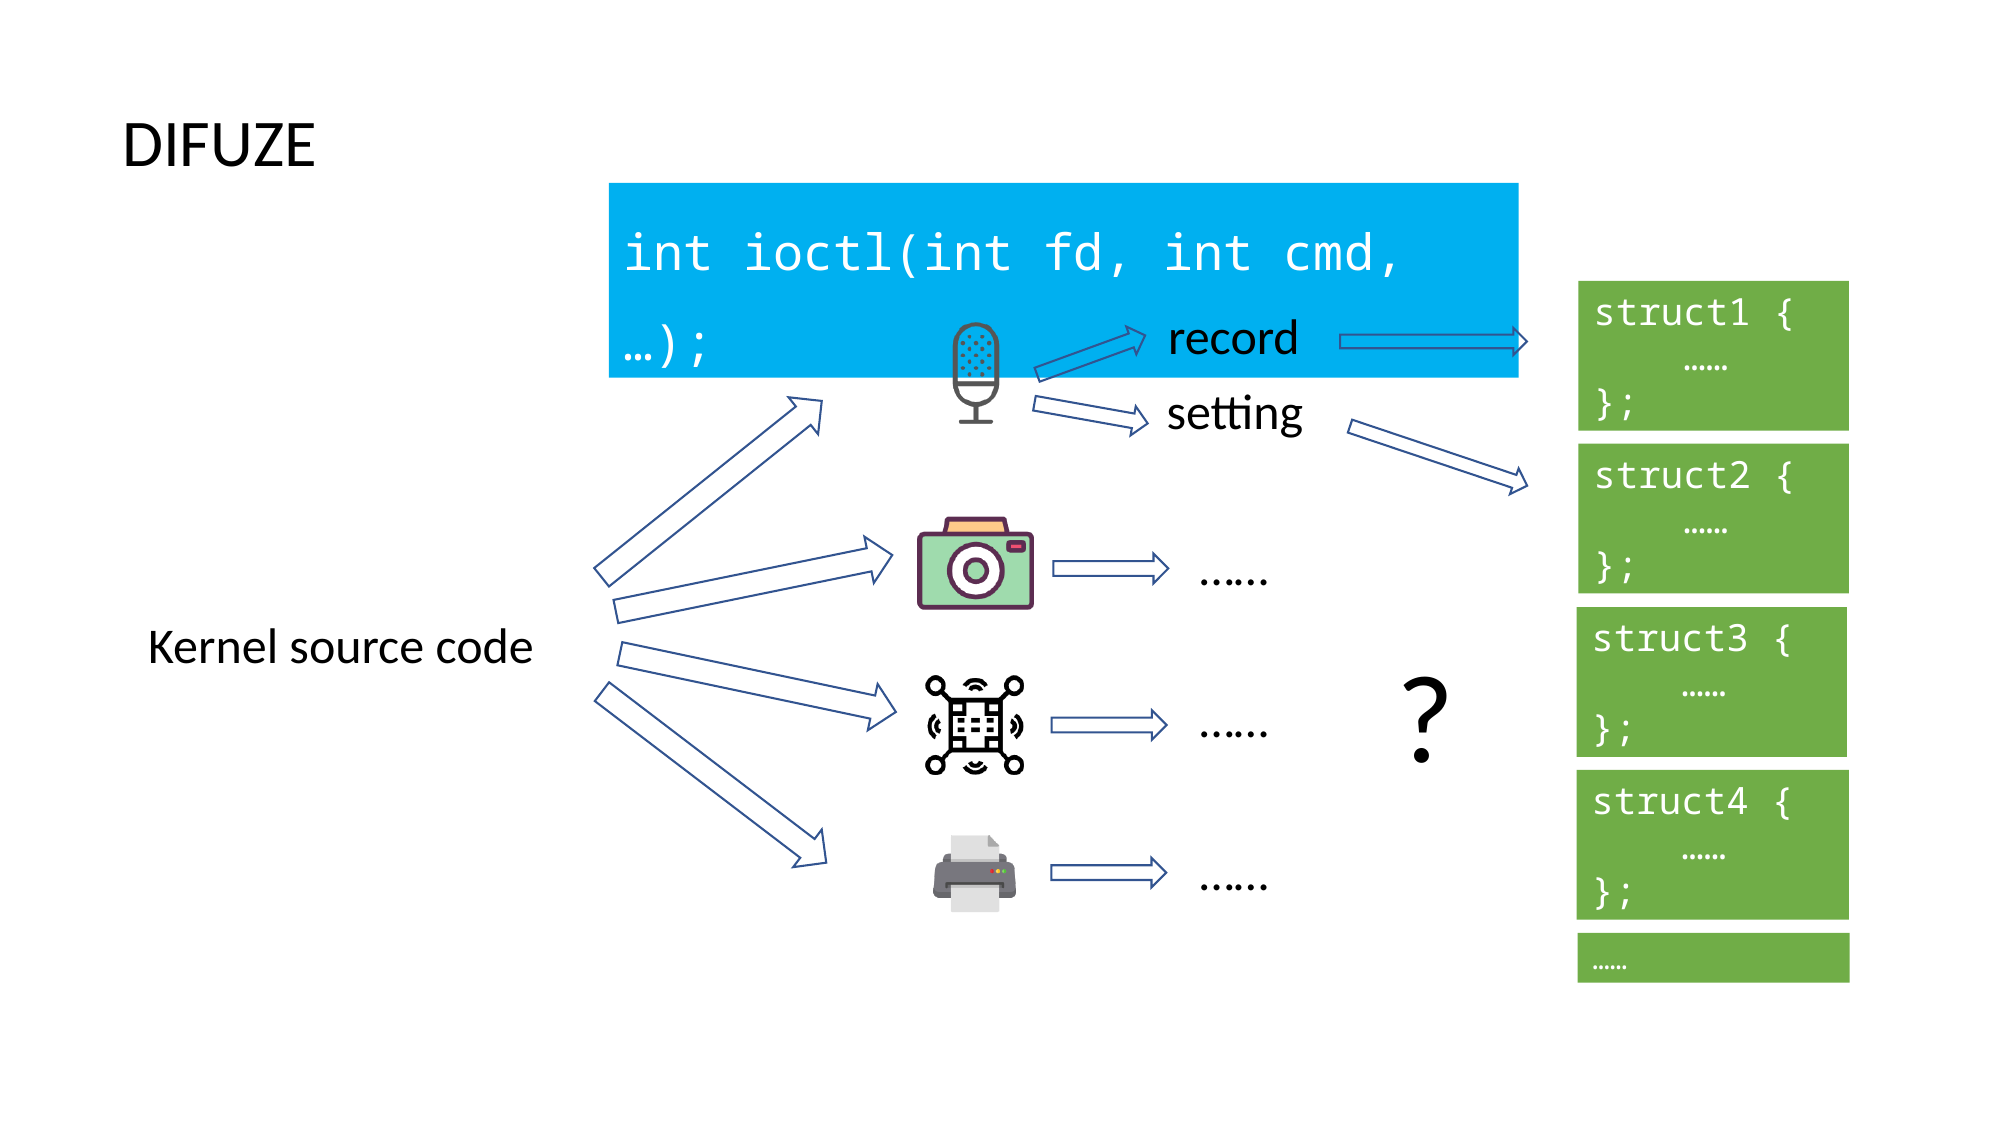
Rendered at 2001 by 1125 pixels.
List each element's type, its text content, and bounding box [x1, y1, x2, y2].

text_box …… [1577, 932, 1850, 983]
text_box DIFUZE [107, 92, 612, 187]
text_box struct4 { …… }; [1576, 769, 1849, 920]
text_box int ioctl(int fd, int cmd, …); [608, 182, 1519, 378]
text_box [1052, 551, 1170, 586]
text_box setting [1151, 372, 1333, 447]
text_box struct1 { …… }; [1578, 280, 1849, 431]
picture [917, 516, 1034, 611]
text_box [1034, 394, 1150, 438]
text_box Kernel source code [133, 576, 561, 681]
text_box …… [1184, 680, 1289, 755]
text_box [1050, 855, 1168, 890]
text_box struct3 { …… }; [1576, 607, 1847, 757]
picture [925, 675, 1024, 775]
text_box [1050, 707, 1169, 743]
text_box [1339, 325, 1529, 358]
text_box [593, 680, 828, 869]
text_box [1346, 418, 1529, 497]
text_box [592, 395, 823, 588]
text_box ? [1381, 630, 1486, 796]
text_box …… [1184, 527, 1289, 603]
text_box [1034, 324, 1147, 383]
picture [917, 323, 1034, 431]
picture [933, 832, 1016, 916]
text_box record [1153, 296, 1320, 372]
text_box [616, 640, 898, 733]
text_box [612, 534, 894, 625]
text_box struct2 { …… }; [1578, 443, 1849, 594]
text_box …… [1184, 832, 1289, 908]
